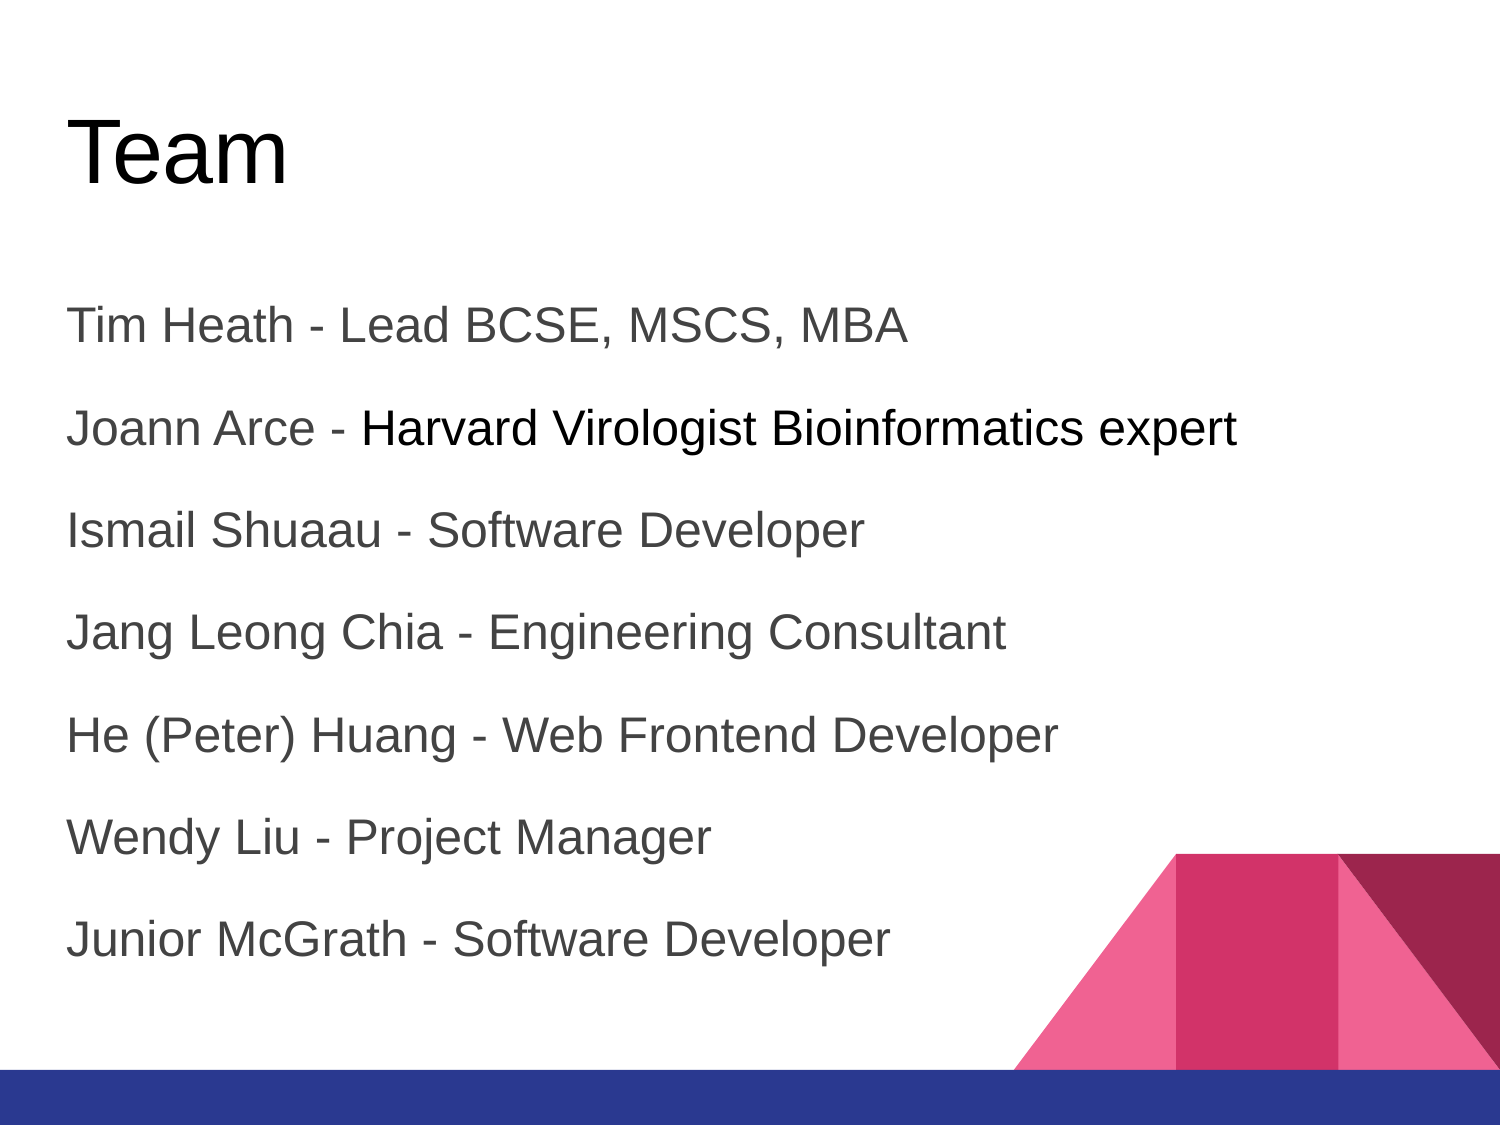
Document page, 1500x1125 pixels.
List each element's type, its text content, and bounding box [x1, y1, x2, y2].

title Team [51, 89, 1449, 223]
list Tim Heath - Lead BCSE, MSCS, MBA Joann Arce - Harvard Virologist Bioinformatics expert Ismail Shuaau - Software Developer Jang Leong Chia - Engineering Consultant He (Peter) Huang - Web Frontend Developer Wendy Liu - Project Manager Junior McGrath - Software Developer [51, 268, 1449, 1000]
